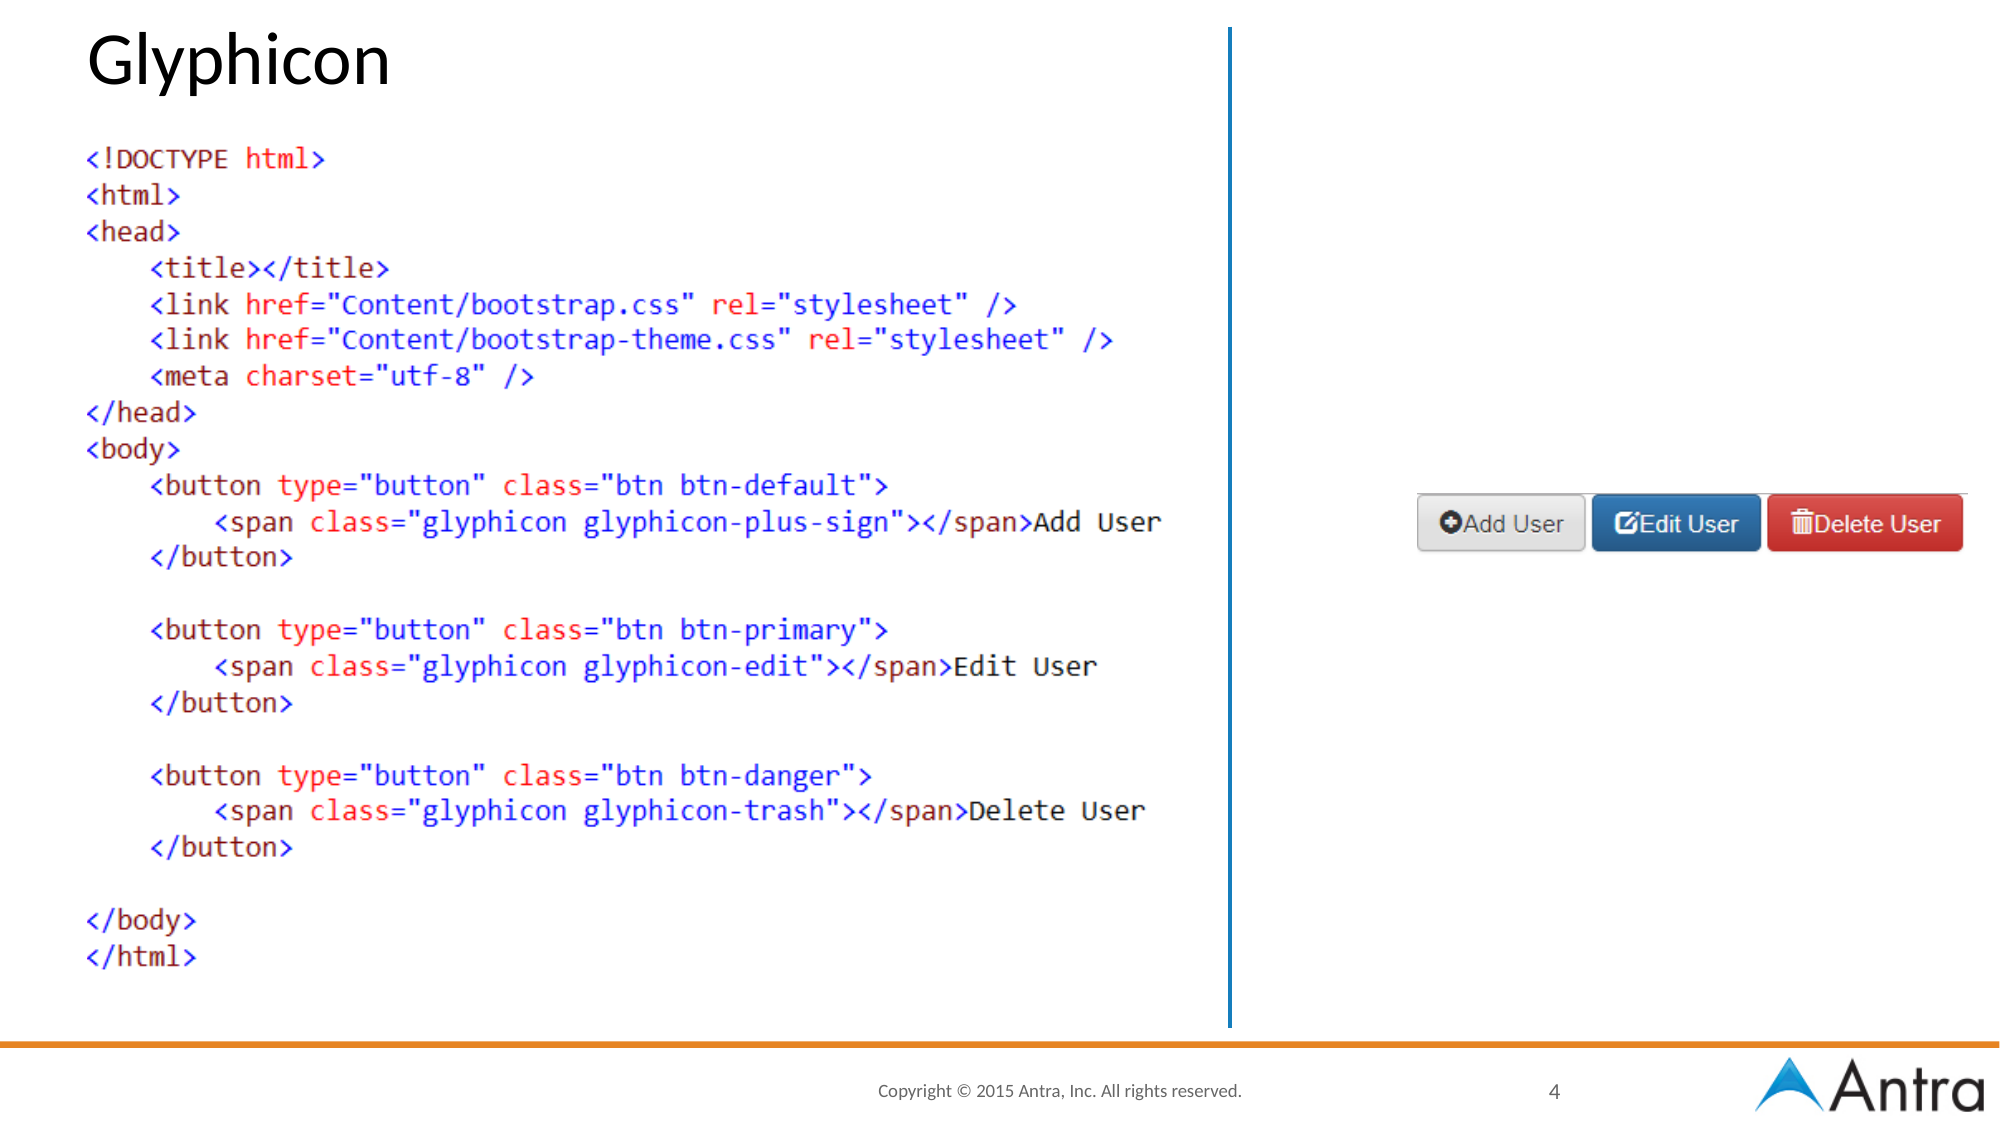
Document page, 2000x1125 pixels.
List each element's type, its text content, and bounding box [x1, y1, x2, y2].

title Glyphicon [87, 0, 1913, 100]
picture [1744, 1048, 1994, 1122]
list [86, 142, 1168, 973]
picture [1416, 493, 1968, 558]
slide_number 4 [1498, 1075, 1561, 1106]
